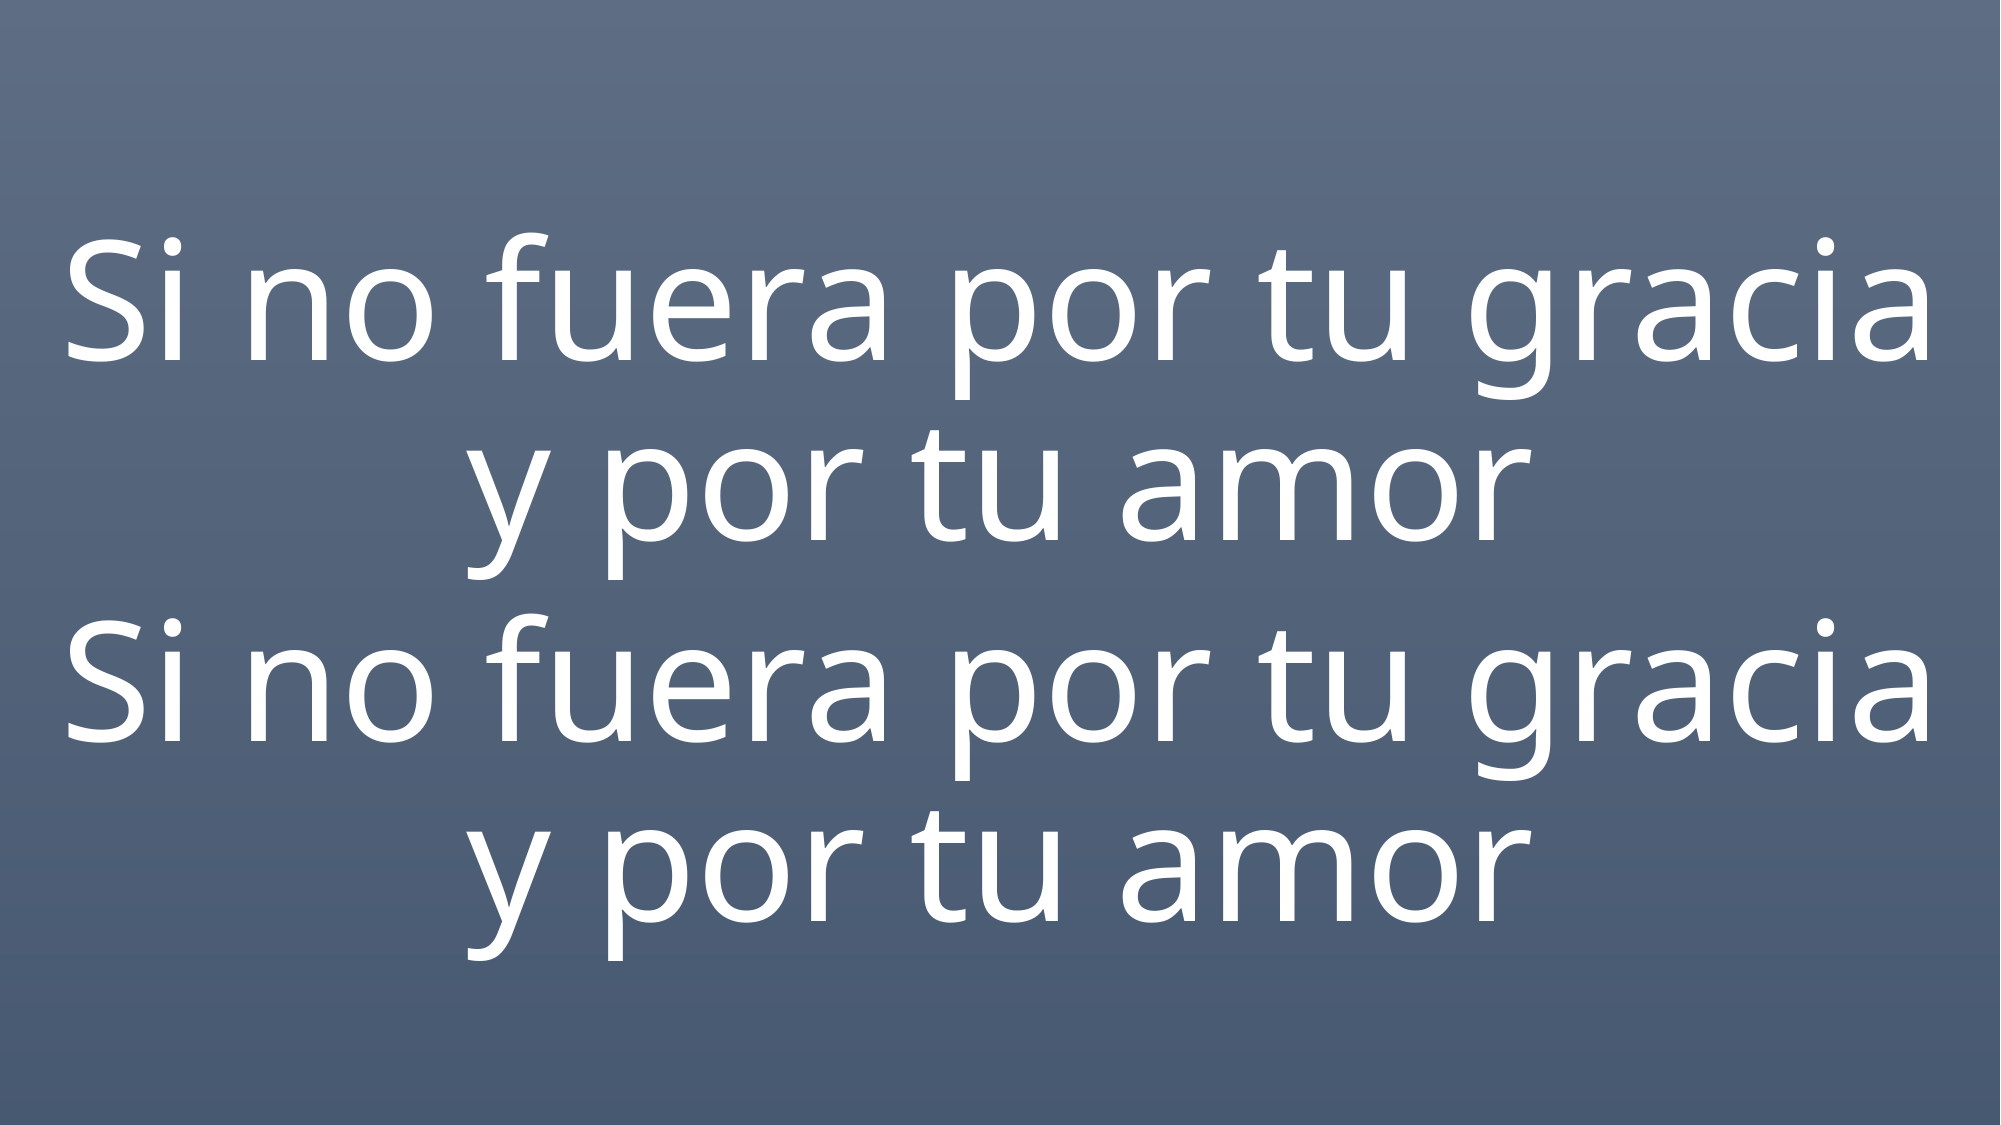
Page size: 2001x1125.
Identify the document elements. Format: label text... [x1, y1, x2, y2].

list Si no fuera por tu gracia y por tu amor Si no fuera por tu gracia y por tu amor [31, 87, 1971, 1087]
